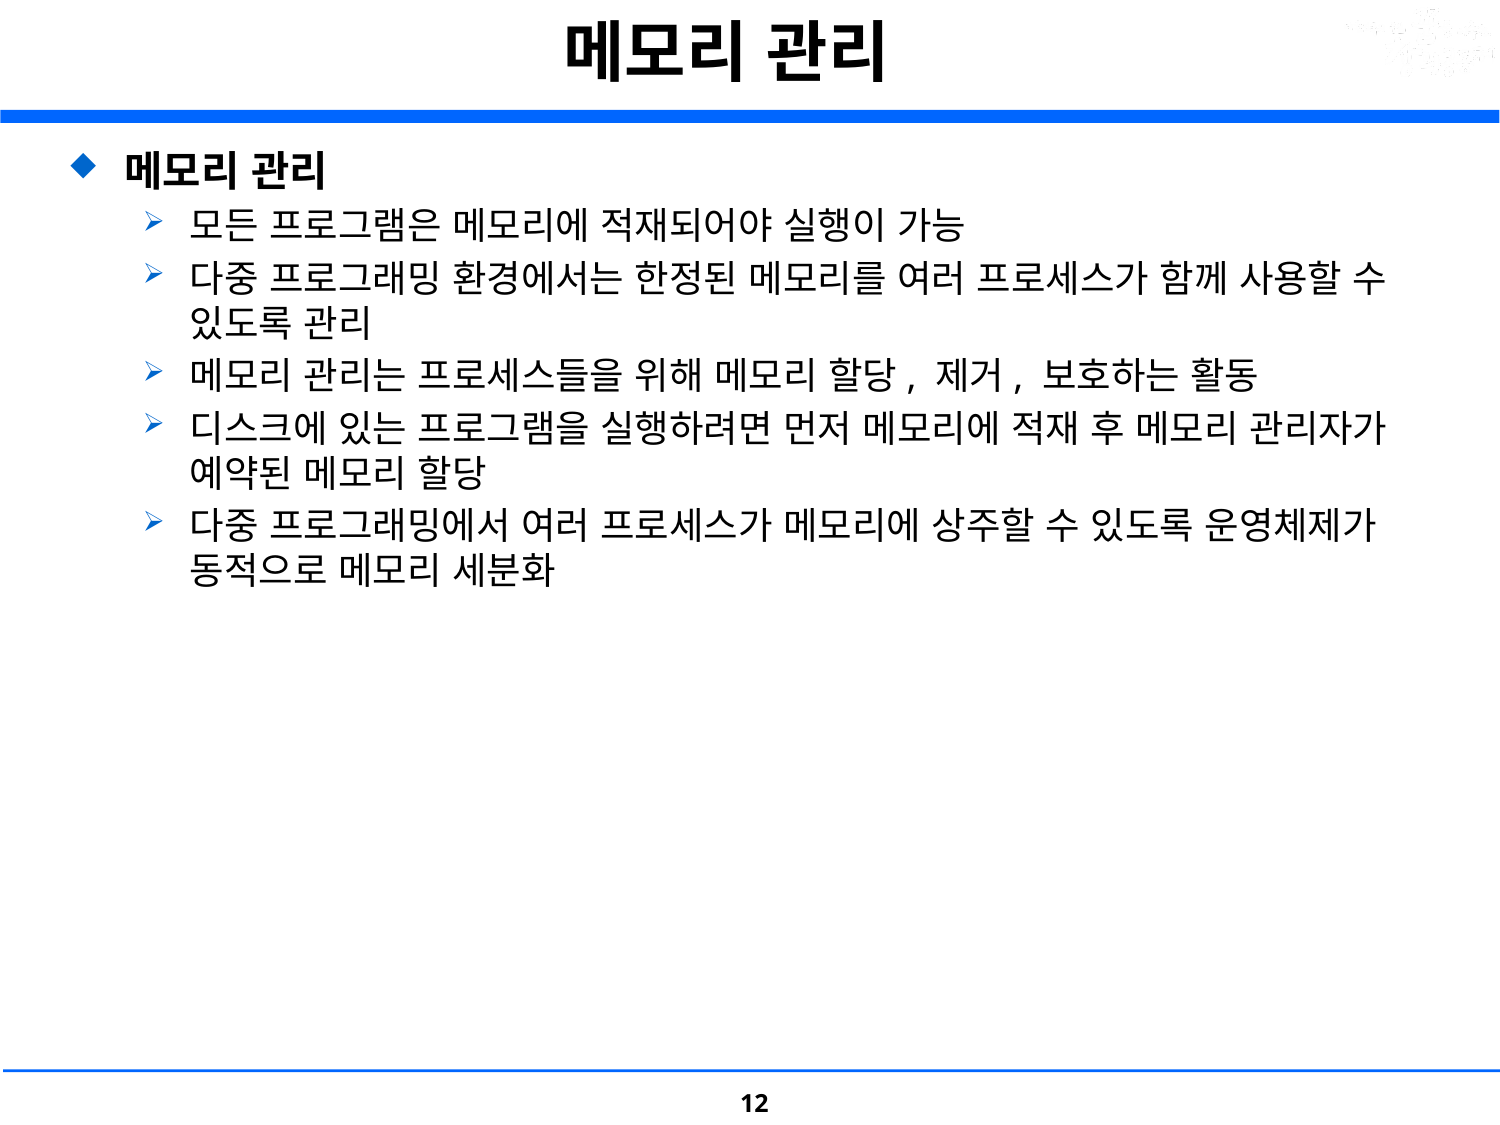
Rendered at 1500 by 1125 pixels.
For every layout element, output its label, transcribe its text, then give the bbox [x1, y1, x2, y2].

title 메모리 관리 [51, 1, 1402, 119]
picture [1402, 7, 1495, 77]
list 메모리 관리 모든 프로그램은 메모리에 적재되어야 실행이 가능 다중 프로그래밍 환경에서는 한정된 메모리를 여러 프로세스가 함께 사용할 수 있도록 관리 메모리 관리는 프로세스들을 위해 메모리 할당, 제거, 보호하는 활동 디스크에 있는 프로그램을 실행하려면 먼저 메모리에 적재 후 메모리 관리자가 예약된 메모리 할당 다중 프로그래밍에서 여러 프로세스가 메모리에 상주할 수 있도록 운영체제가 동적으로 메모리 세분화 [53, 137, 1436, 1059]
